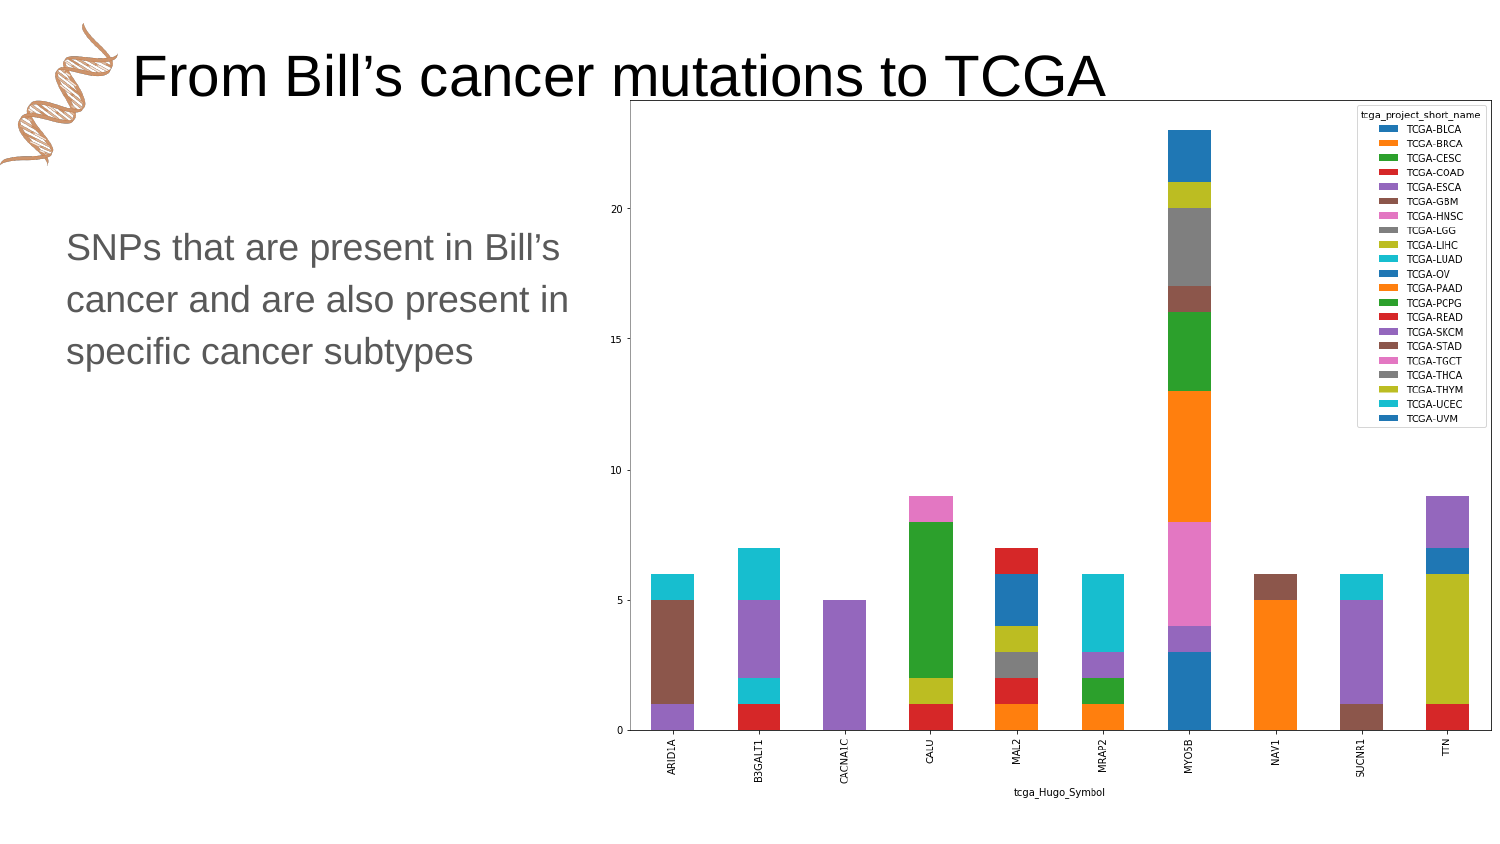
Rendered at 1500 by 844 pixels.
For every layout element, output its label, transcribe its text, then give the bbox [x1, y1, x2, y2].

list SNPs that are present in Bill’s cancer and are also present in specific cancer subtypes [51, 201, 598, 762]
picture [603, 90, 1500, 804]
picture [0, 22, 118, 167]
title From Bill’s cancer mutations to TCGA [119, 23, 1500, 118]
